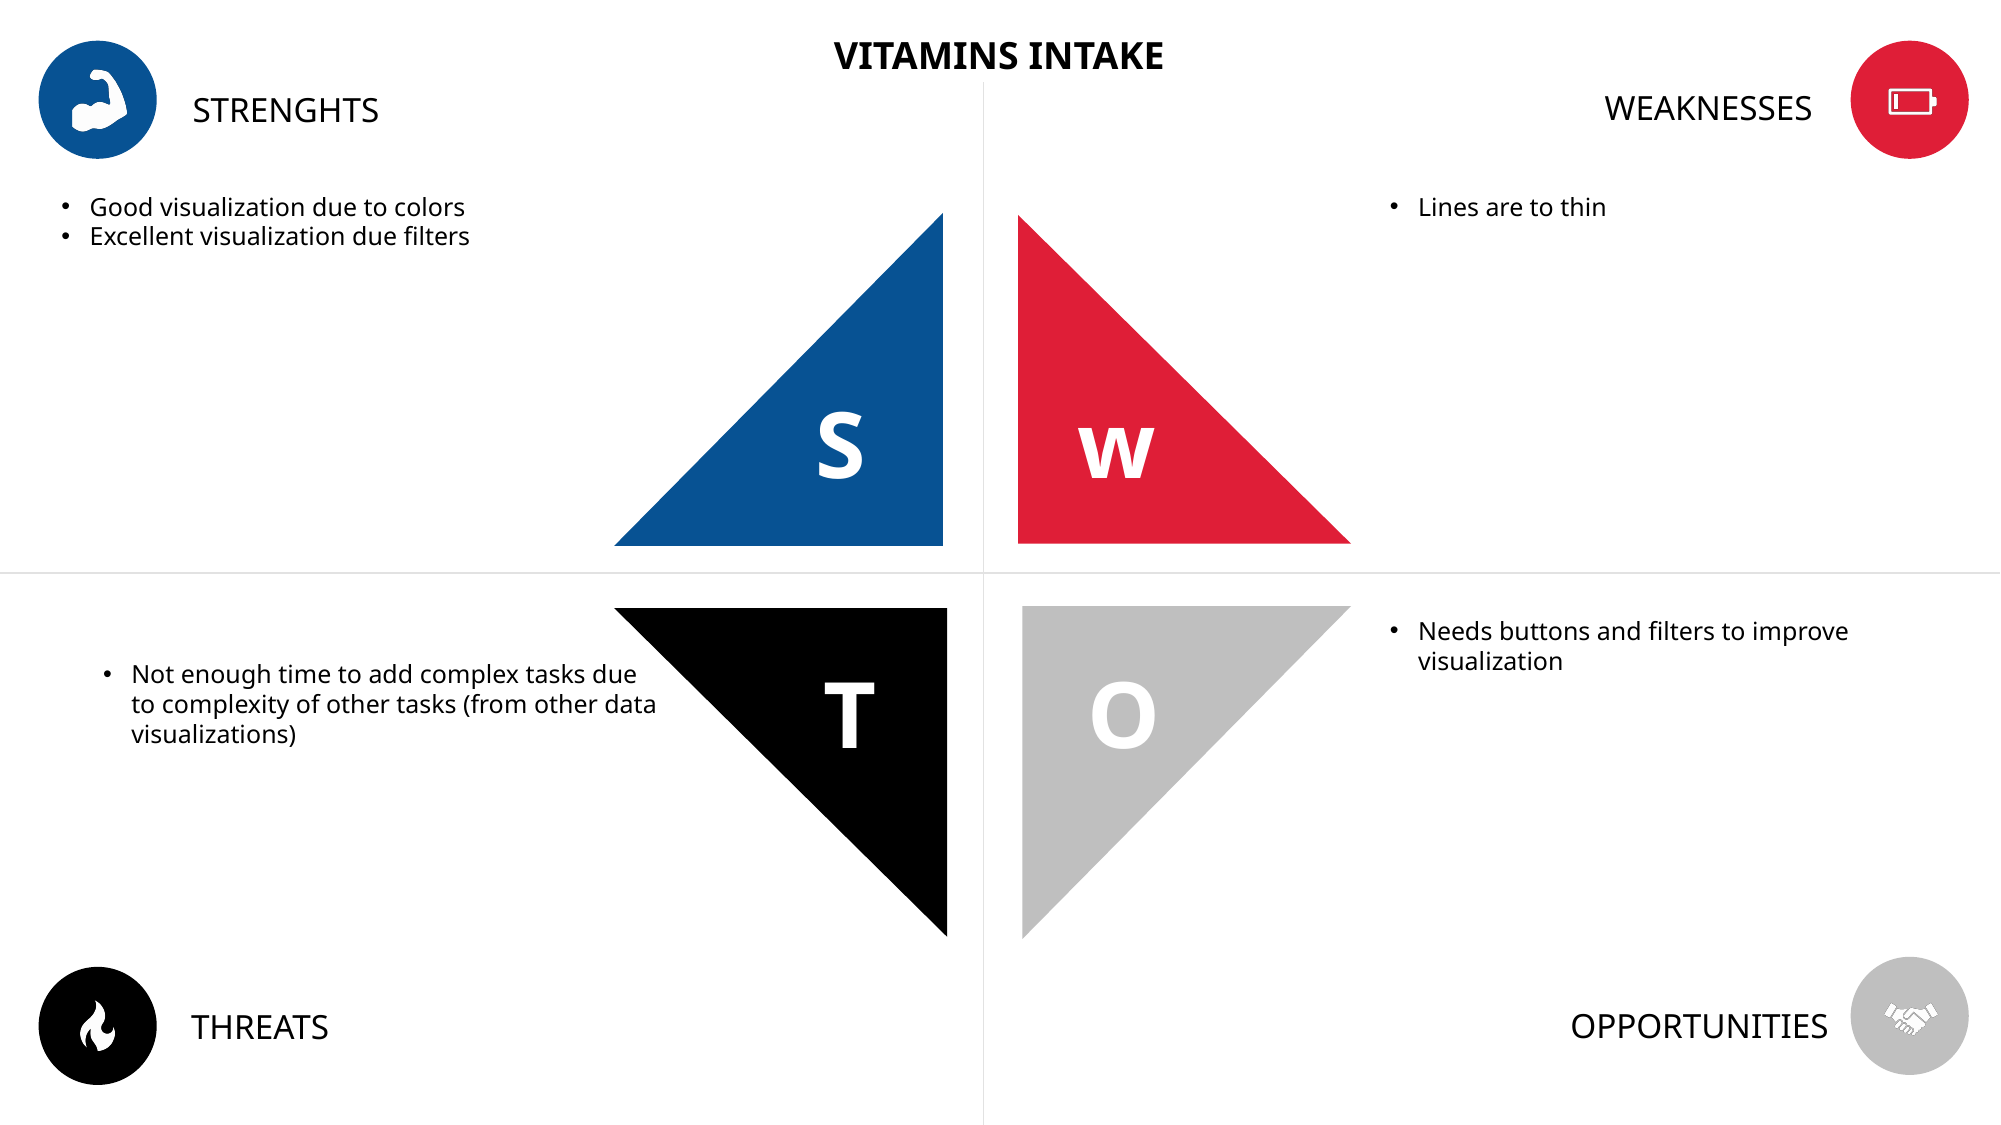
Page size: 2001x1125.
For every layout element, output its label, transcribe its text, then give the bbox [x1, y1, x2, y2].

text_box Needs buttons and filters to improve visualization [1375, 607, 1969, 683]
picture [1881, 988, 1942, 1049]
text_box w [1062, 379, 1171, 504]
text_box [1016, 211, 1355, 546]
text_box [610, 606, 949, 941]
text_box S [800, 379, 881, 504]
text_box STRENGHTS [177, 81, 395, 137]
text_box WEAKNESSES [1589, 79, 1828, 135]
text_box [1849, 955, 1971, 1077]
text_box [37, 39, 159, 161]
picture [59, 61, 136, 138]
picture [69, 997, 127, 1055]
text_box [37, 965, 159, 1087]
text_box THREATS [176, 998, 345, 1054]
text_box [1020, 604, 1355, 943]
text_box [610, 209, 945, 548]
text_box T [809, 649, 892, 774]
picture [1885, 75, 1939, 129]
text_box VITAMINS INTAKE [819, 24, 1820, 85]
text_box Lines are to thin [1375, 183, 1969, 229]
text_box OPPORTUNITIES [1555, 997, 1844, 1053]
text_box O [1072, 649, 1176, 774]
text_box Good visualization due to colors Excellent visualization due filters [46, 183, 696, 259]
text_box Not enough time to add complex tasks due to complexity of other tasks (from other data visualizations) [88, 651, 682, 756]
text_box [1849, 39, 1971, 161]
